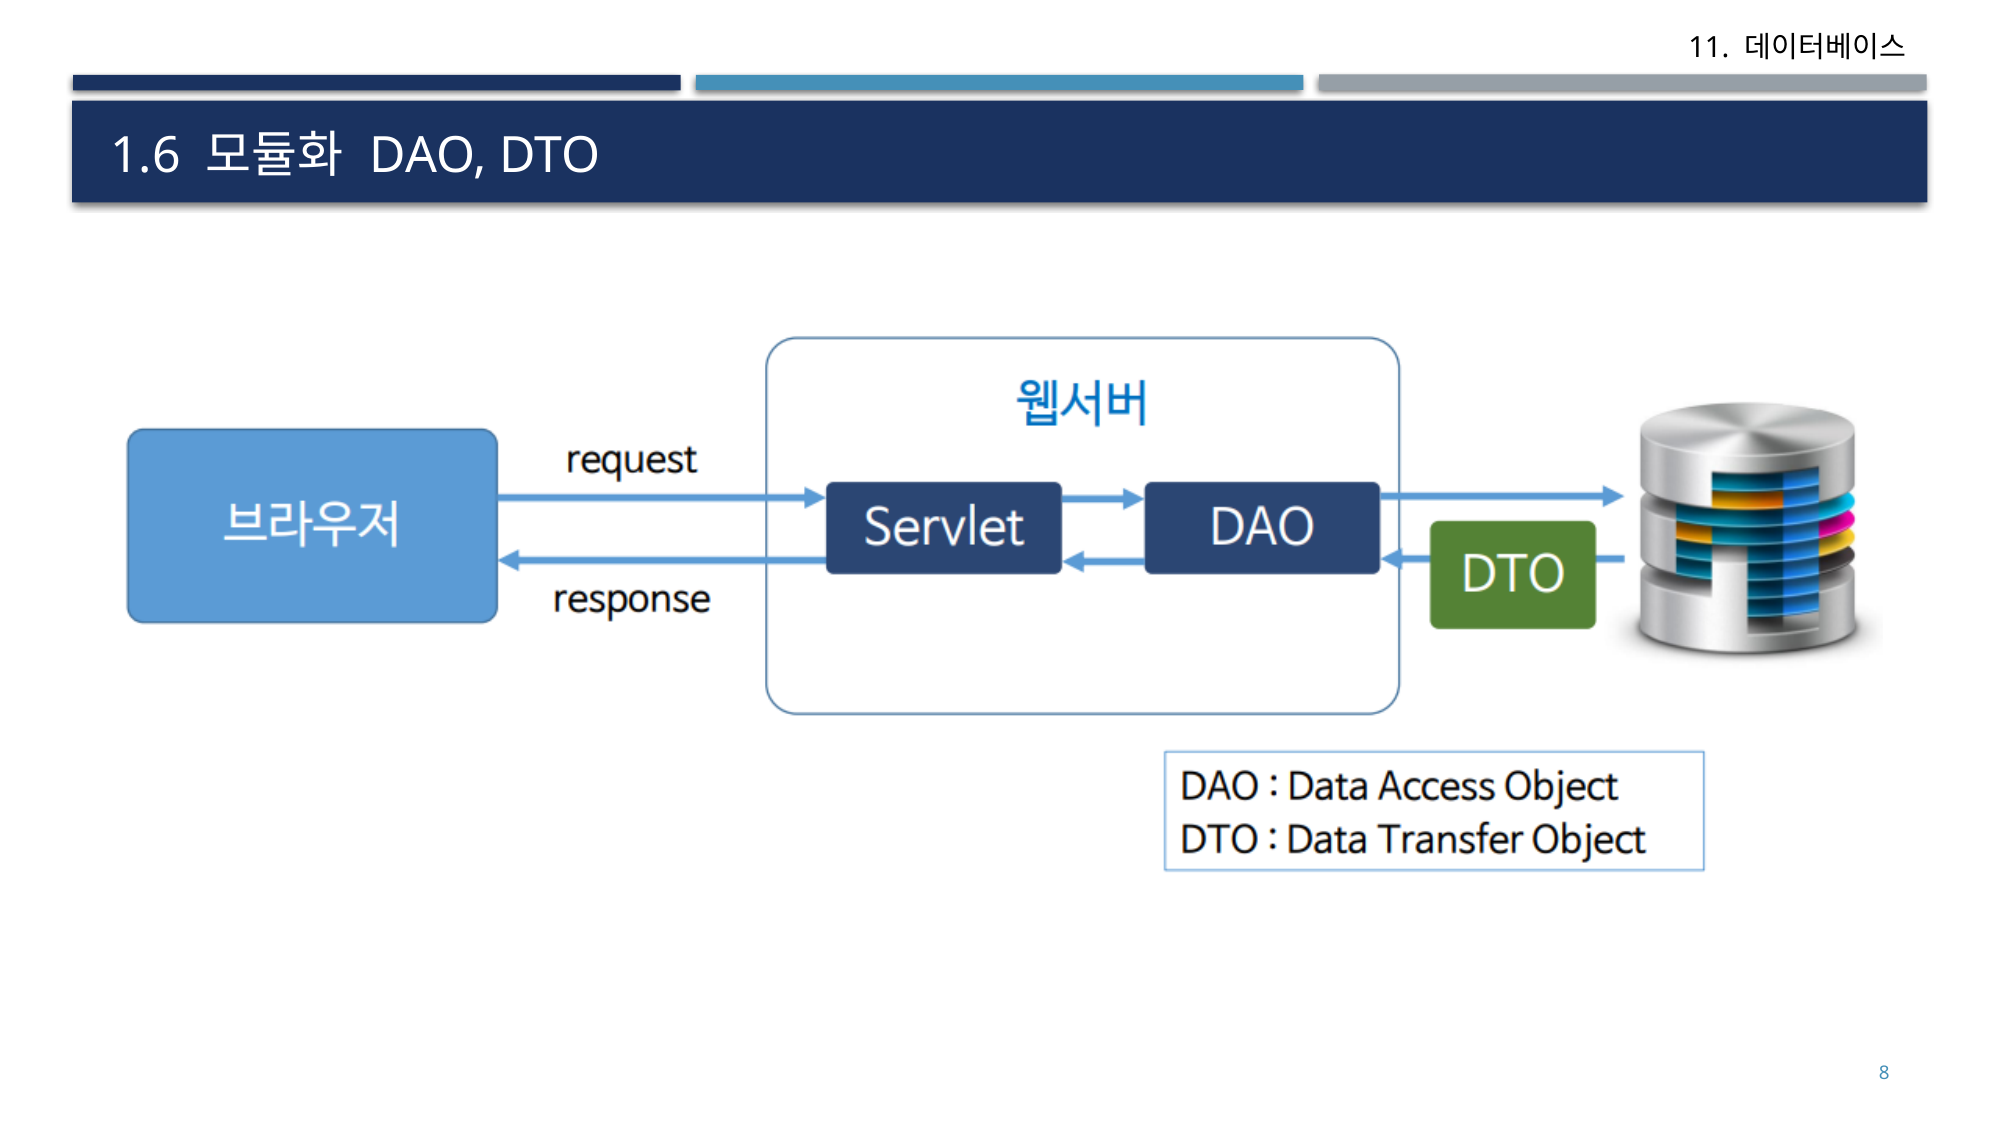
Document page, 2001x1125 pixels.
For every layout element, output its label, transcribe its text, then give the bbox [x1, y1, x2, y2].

picture [116, 324, 1884, 892]
title 1.6 모듈화 DAO, DTO [95, 107, 1905, 191]
slide_number 8 [1732, 1043, 1905, 1104]
